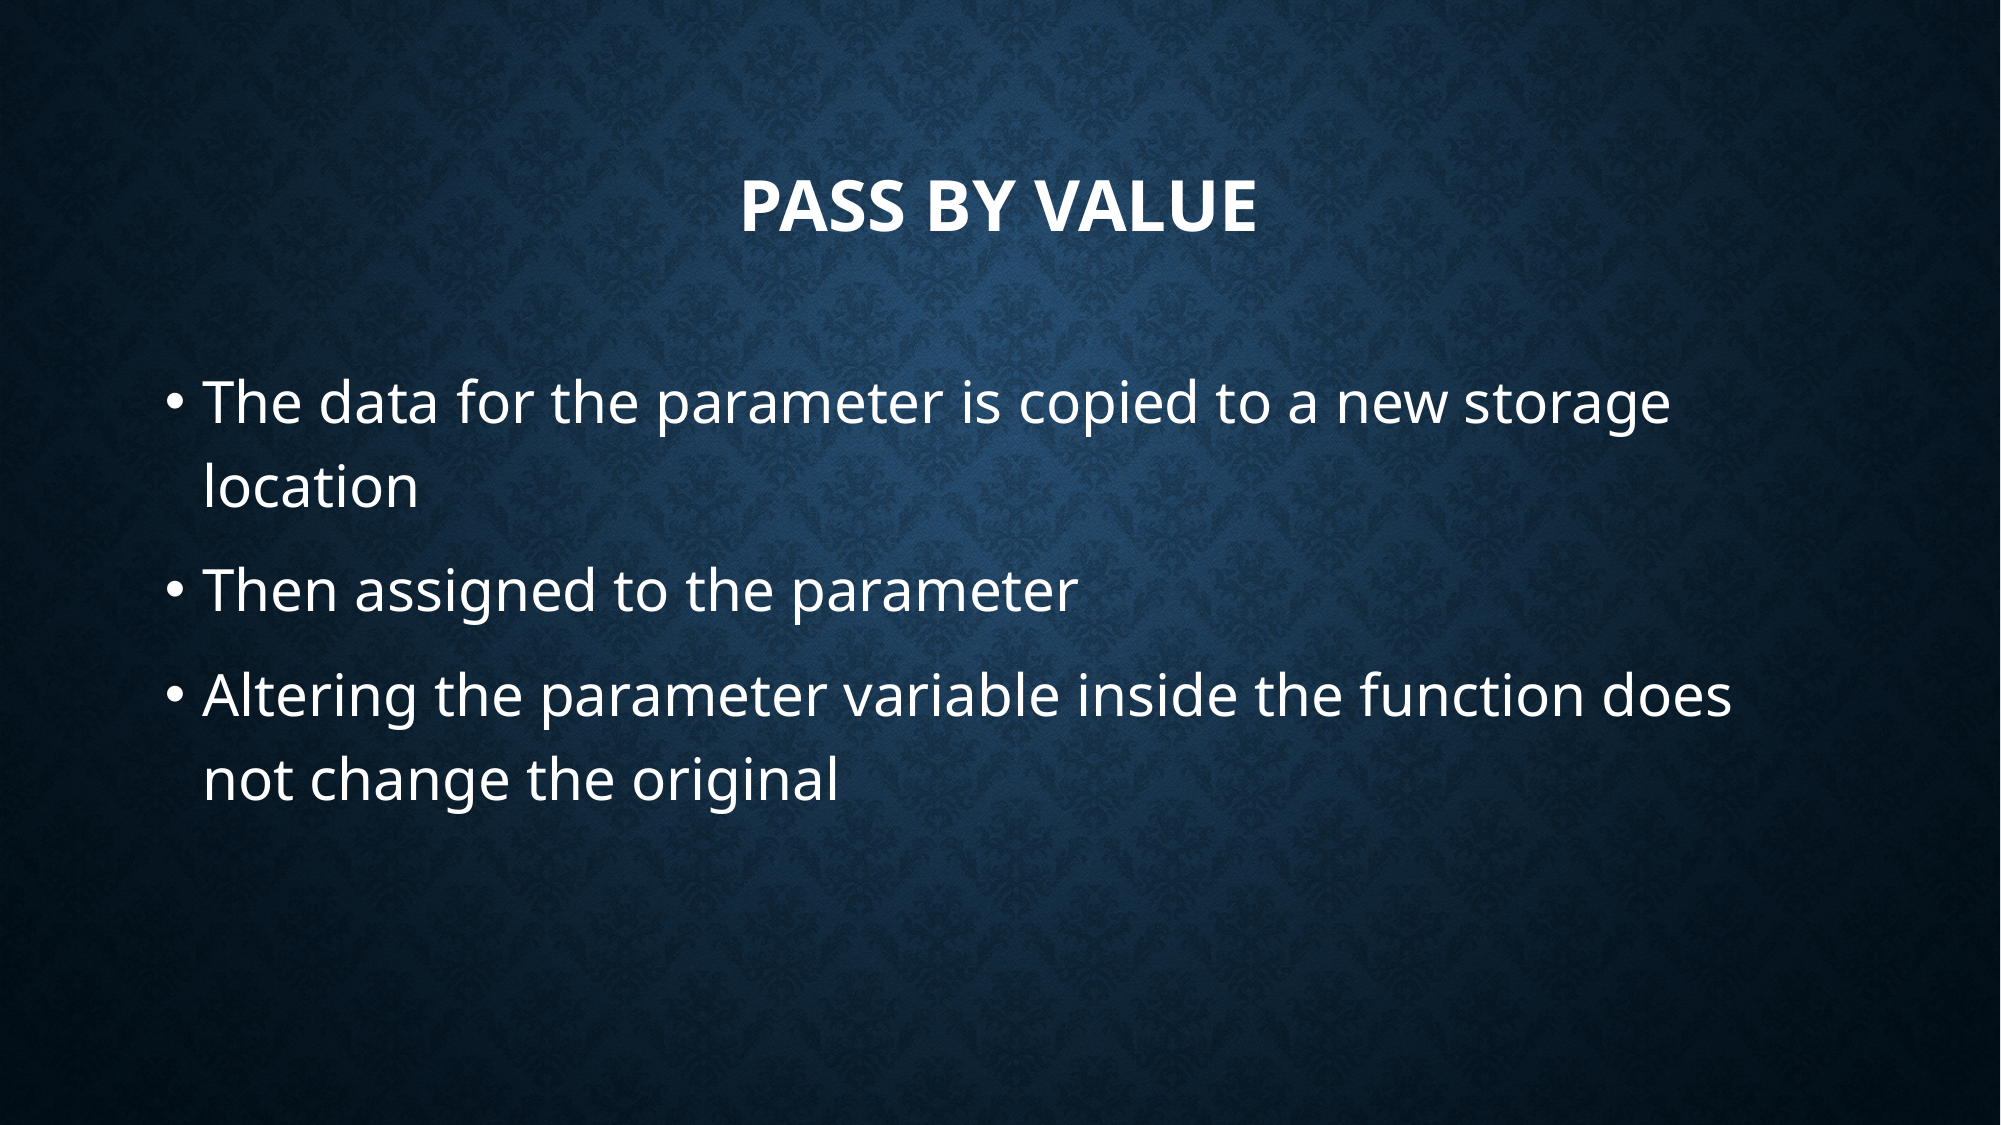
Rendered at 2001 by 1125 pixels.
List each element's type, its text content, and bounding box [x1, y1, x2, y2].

title Pass by value [149, 99, 1849, 318]
list The data for the parameter is copied to a new storage location Then assigned to the parameter Altering the parameter variable inside the function does not change the original [149, 343, 1849, 950]
